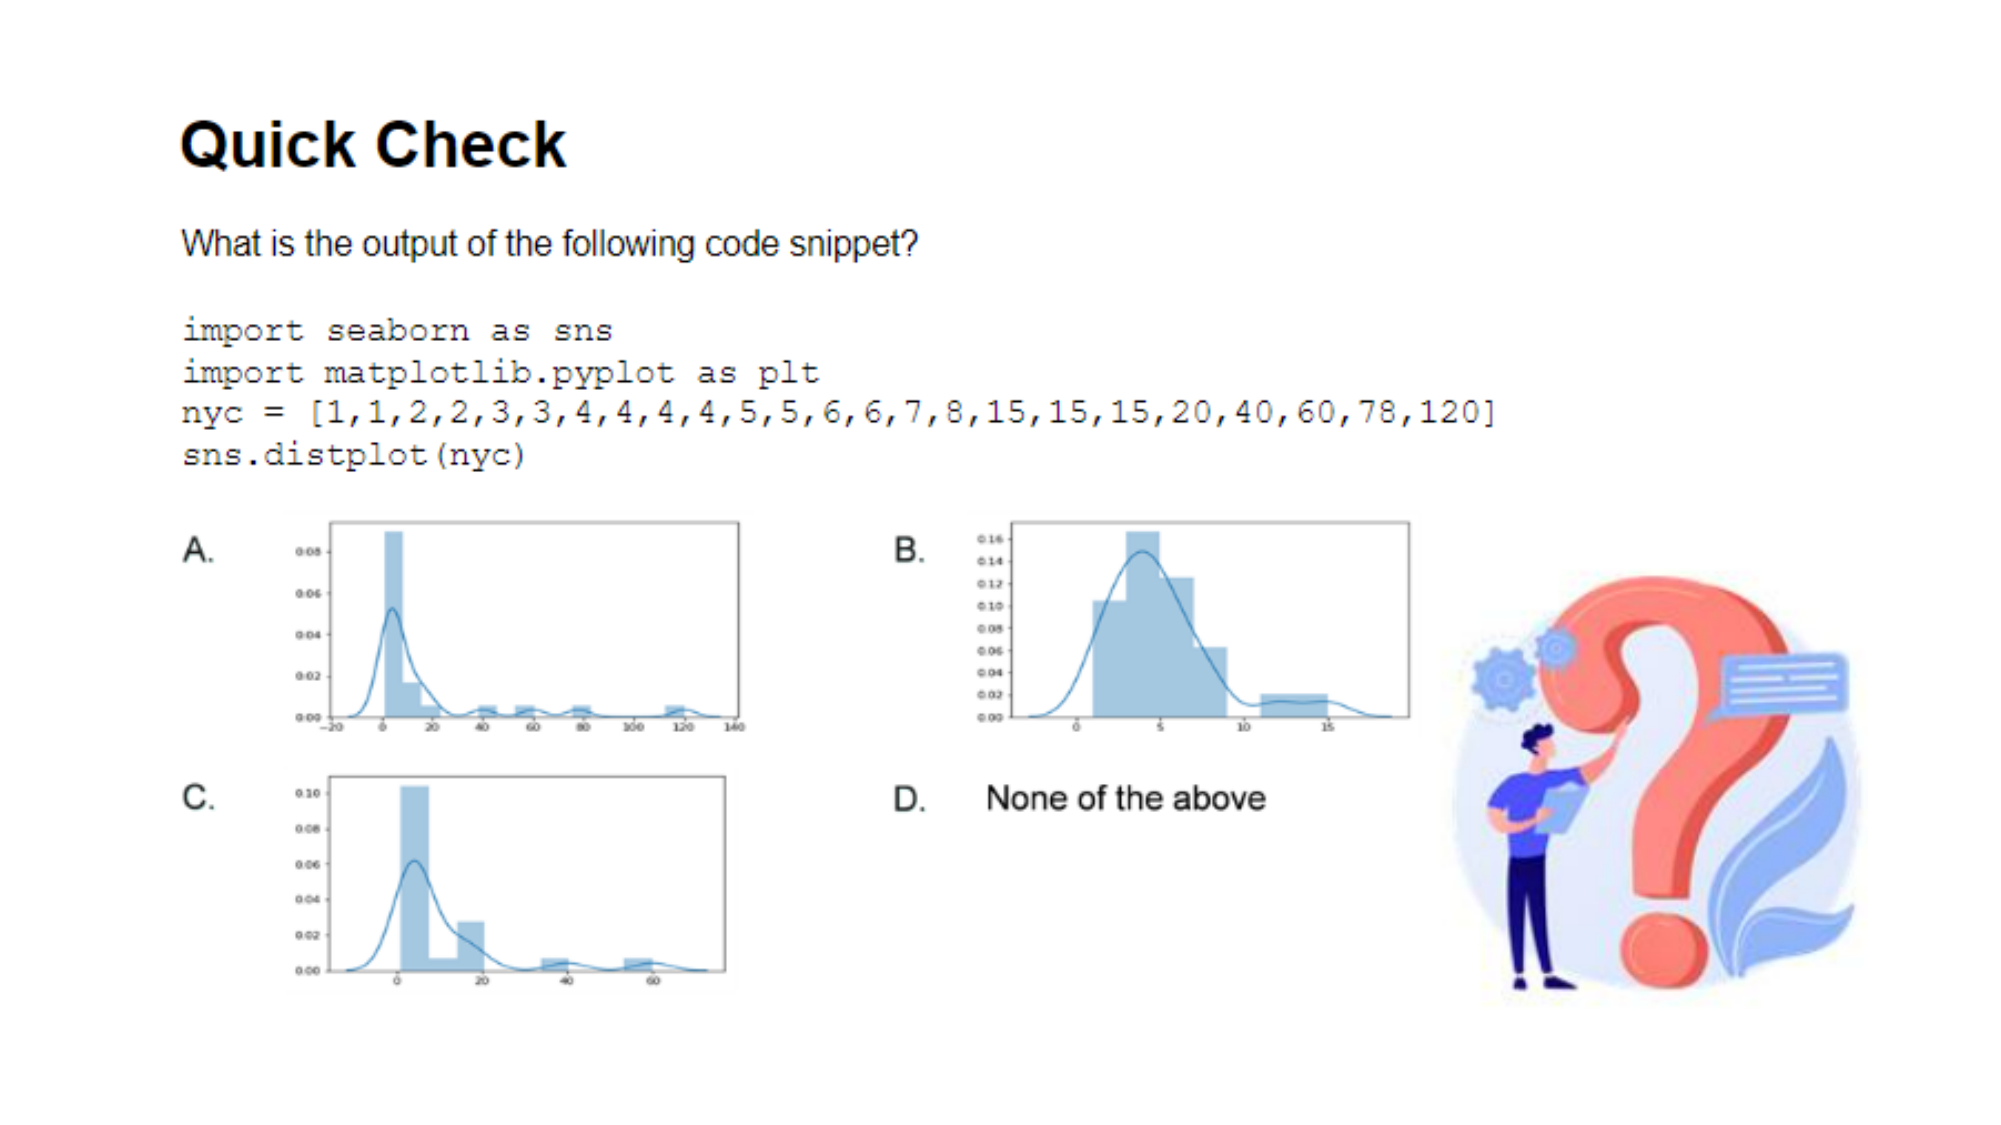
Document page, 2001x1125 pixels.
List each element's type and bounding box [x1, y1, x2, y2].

picture [132, 81, 1868, 1044]
